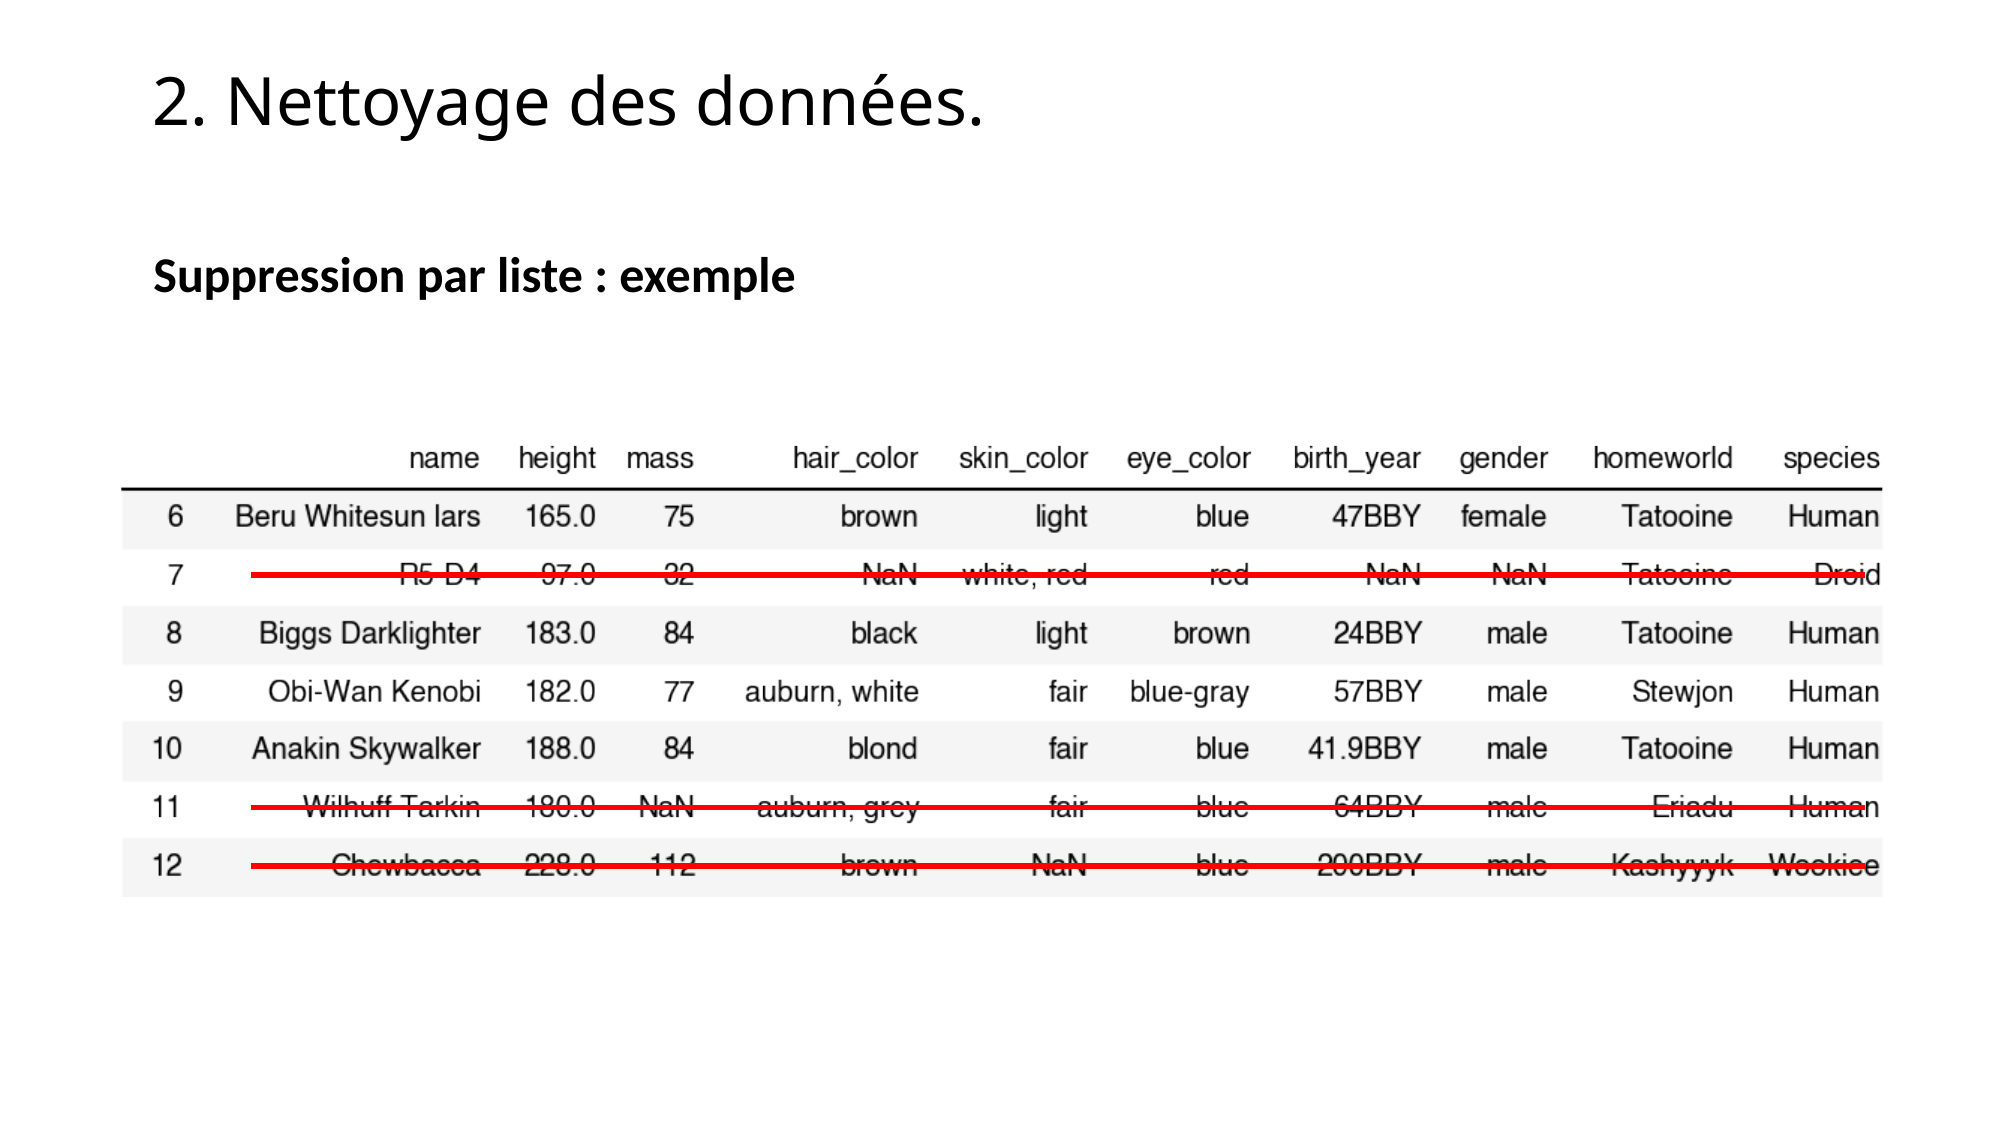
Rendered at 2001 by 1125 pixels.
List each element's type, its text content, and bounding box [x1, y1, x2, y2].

picture [108, 431, 1896, 897]
text_box Suppression par liste : exemple [138, 234, 1866, 310]
text_box 2. Nettoyage des données. [137, 59, 1863, 155]
